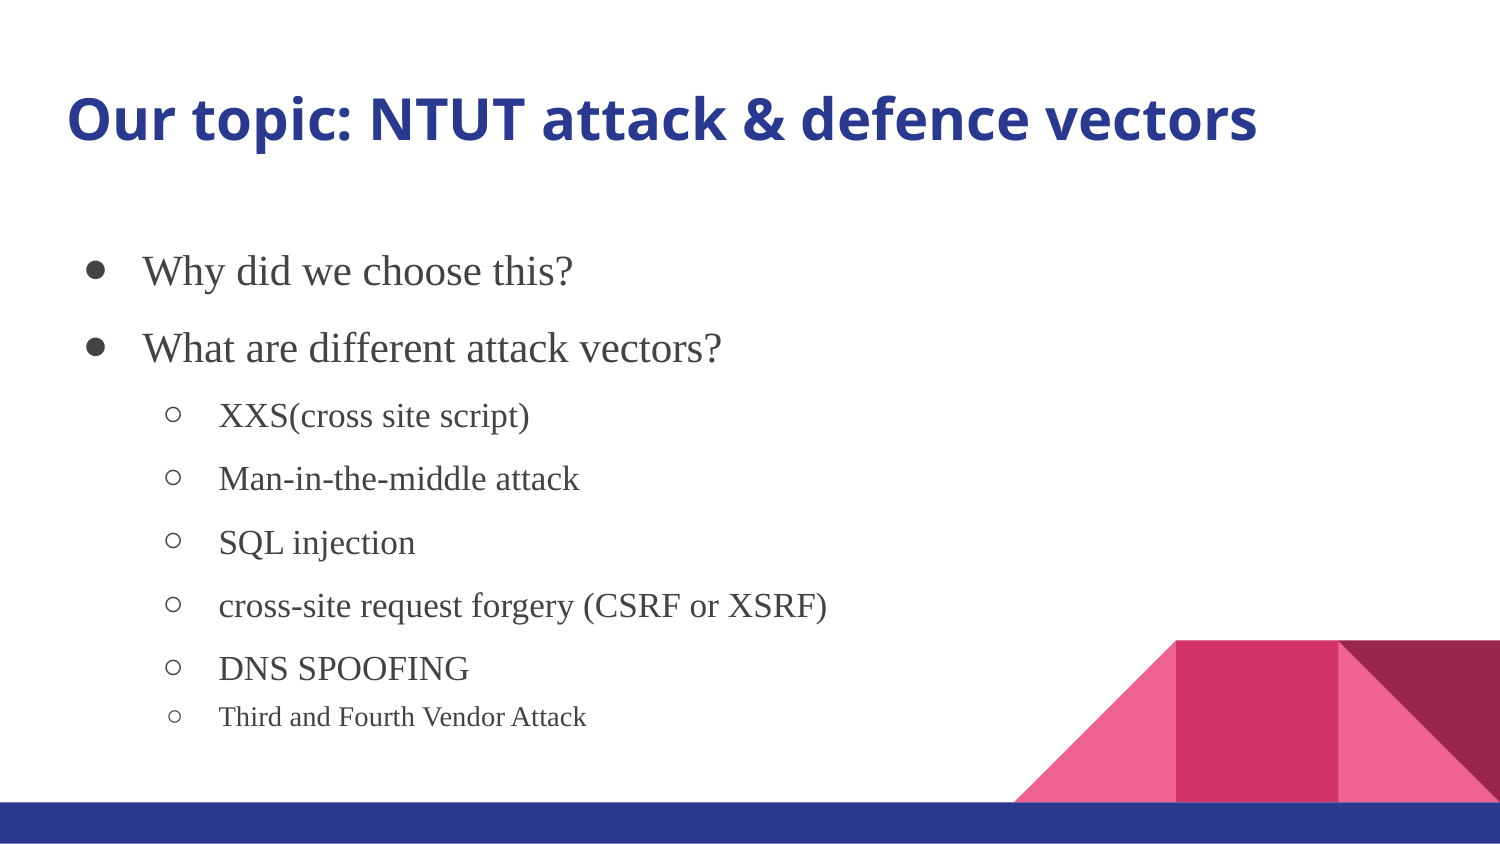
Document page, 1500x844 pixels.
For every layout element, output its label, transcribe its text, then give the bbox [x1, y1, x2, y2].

list Why did we choose this? What are different attack vectors? XXS(cross site script) Man-in-the-middle attack SQL injection cross-site request forgery (CSRF or XSRF) DNS SPOOFING Third and Fourth Vendor Attack [51, 201, 1449, 750]
title Our topic: NTUT attack & defence vectors [51, 67, 1449, 167]
